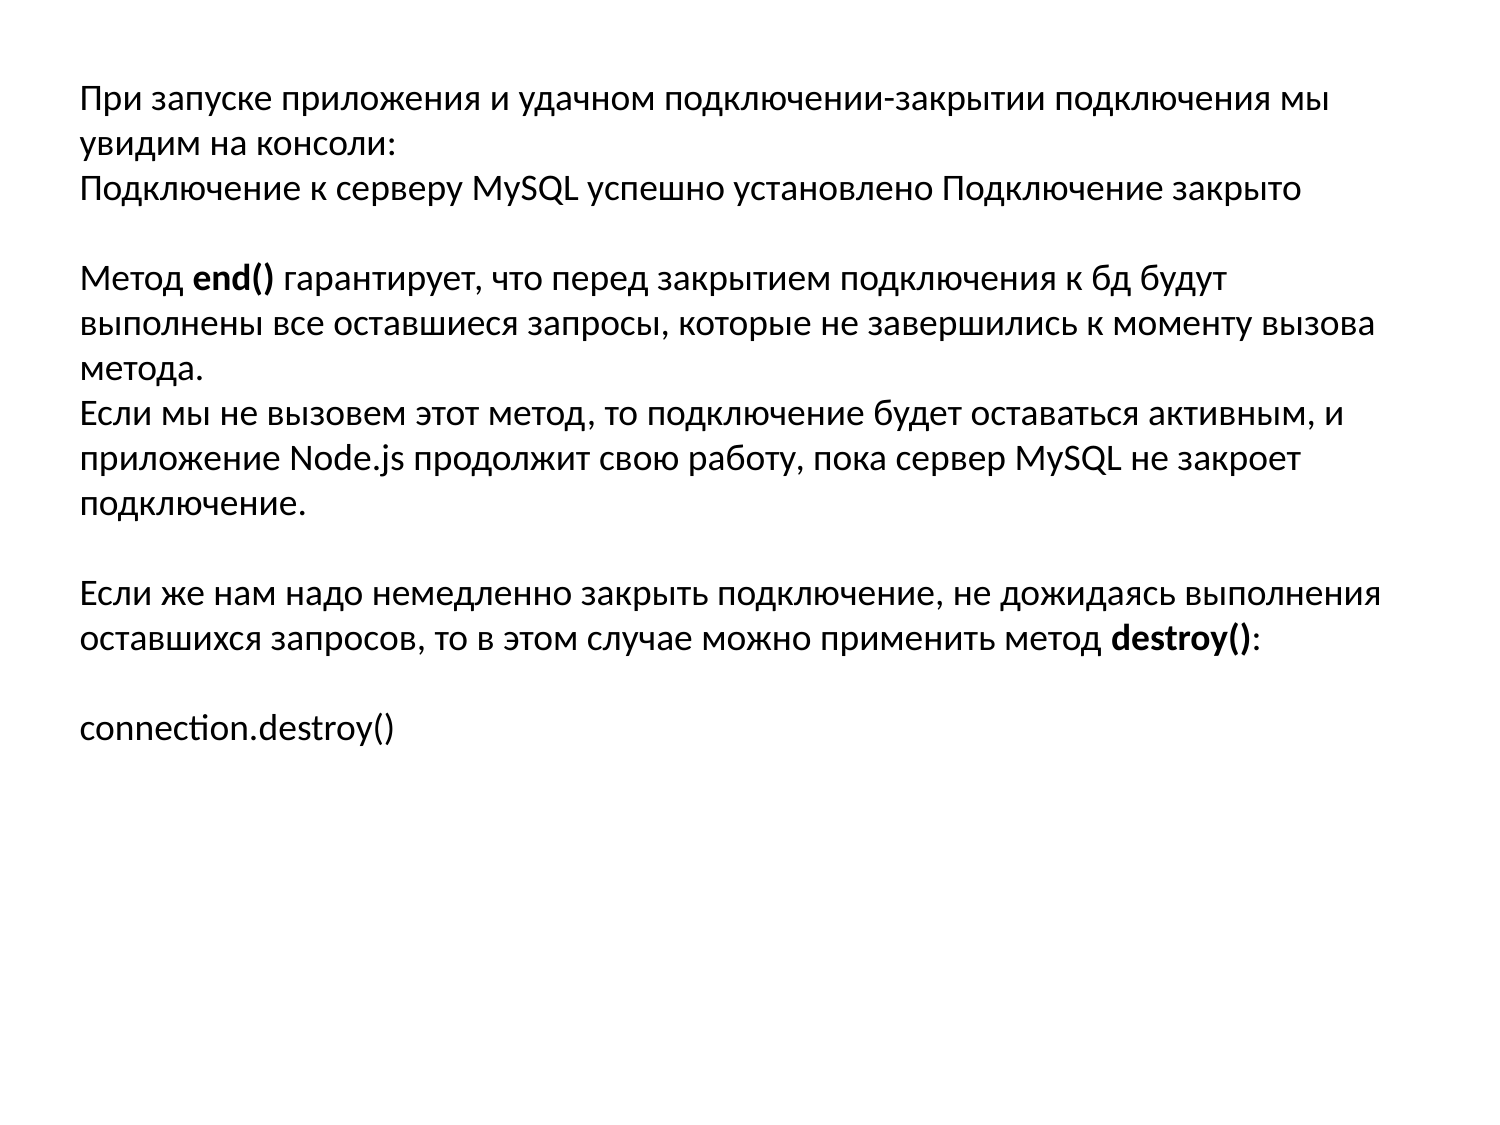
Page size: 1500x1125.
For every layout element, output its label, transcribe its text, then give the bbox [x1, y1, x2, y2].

text_box При запуске приложения и удачном подключении-закрытии подключения мы увидим на консоли: Подключение к серверу MySQL успешно установлено Подключение закрыто Метод end() гарантирует, что перед закрытием подключения к бд будут выполнены все оставшиеся запросы, которые не завершились к моменту вызова метода. Если мы не вызовем этот метод, то подключение будет оставаться активным, и приложение Node.js продолжит свою работу, пока сервер MySQL не закроет подключение. Если же нам надо немедленно закрыть подключение, не дожидаясь выполнения оставшихся запросов, то в этом случае можно применить метод destroy(): connection.destroy() [64, 65, 1436, 756]
